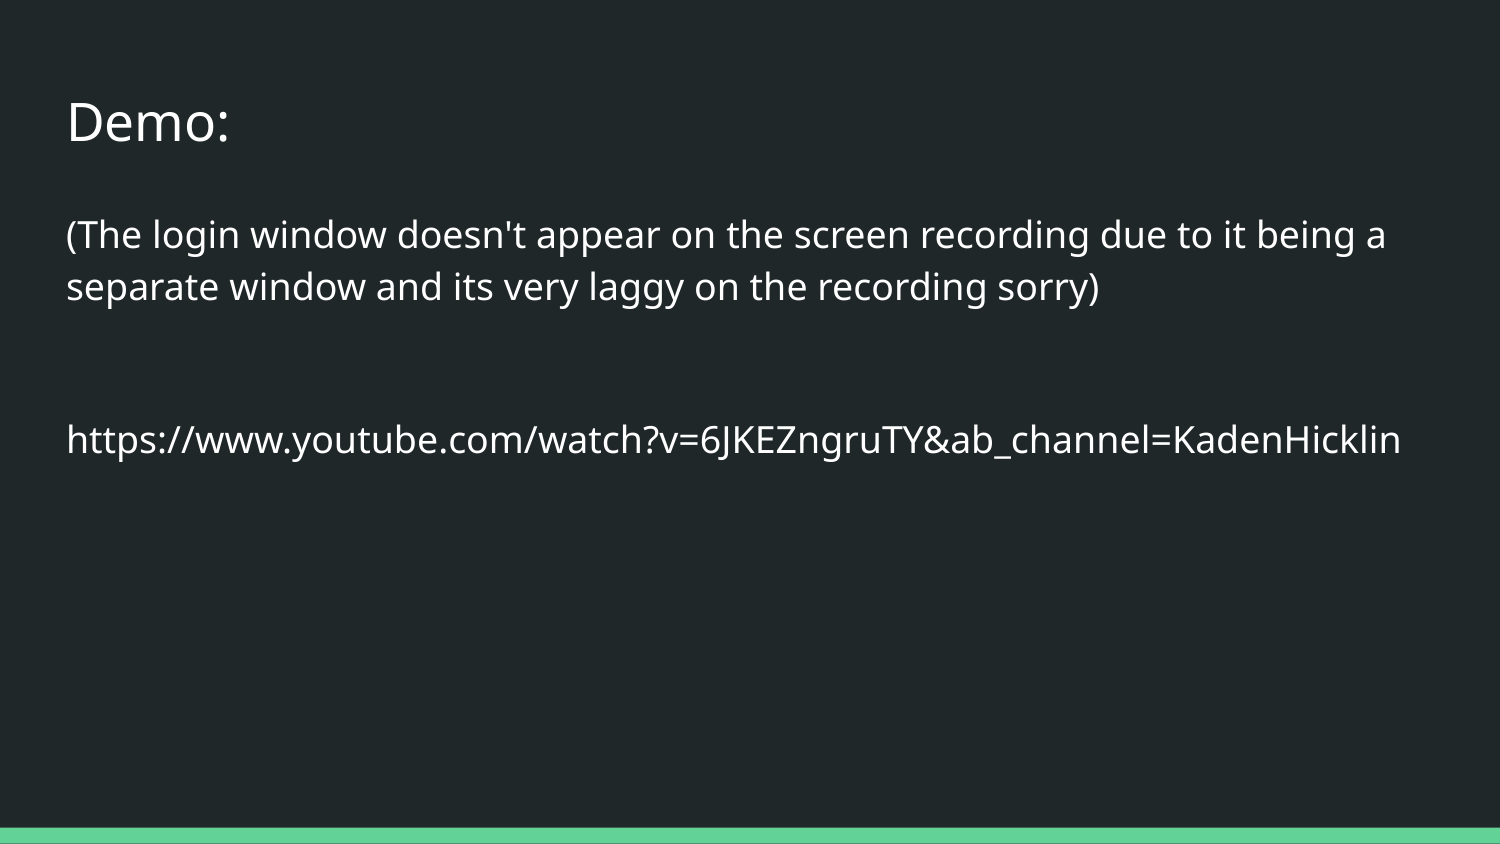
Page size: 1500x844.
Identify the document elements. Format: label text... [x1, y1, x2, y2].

title Demo: [51, 72, 1449, 167]
list (The login window doesn't appear on the screen recording due to it being a separate window and its very laggy on the recording sorry) https://www.youtube.com/watch?v=6JKEZngruTY&ab_channel=KadenHicklin [51, 189, 1449, 750]
